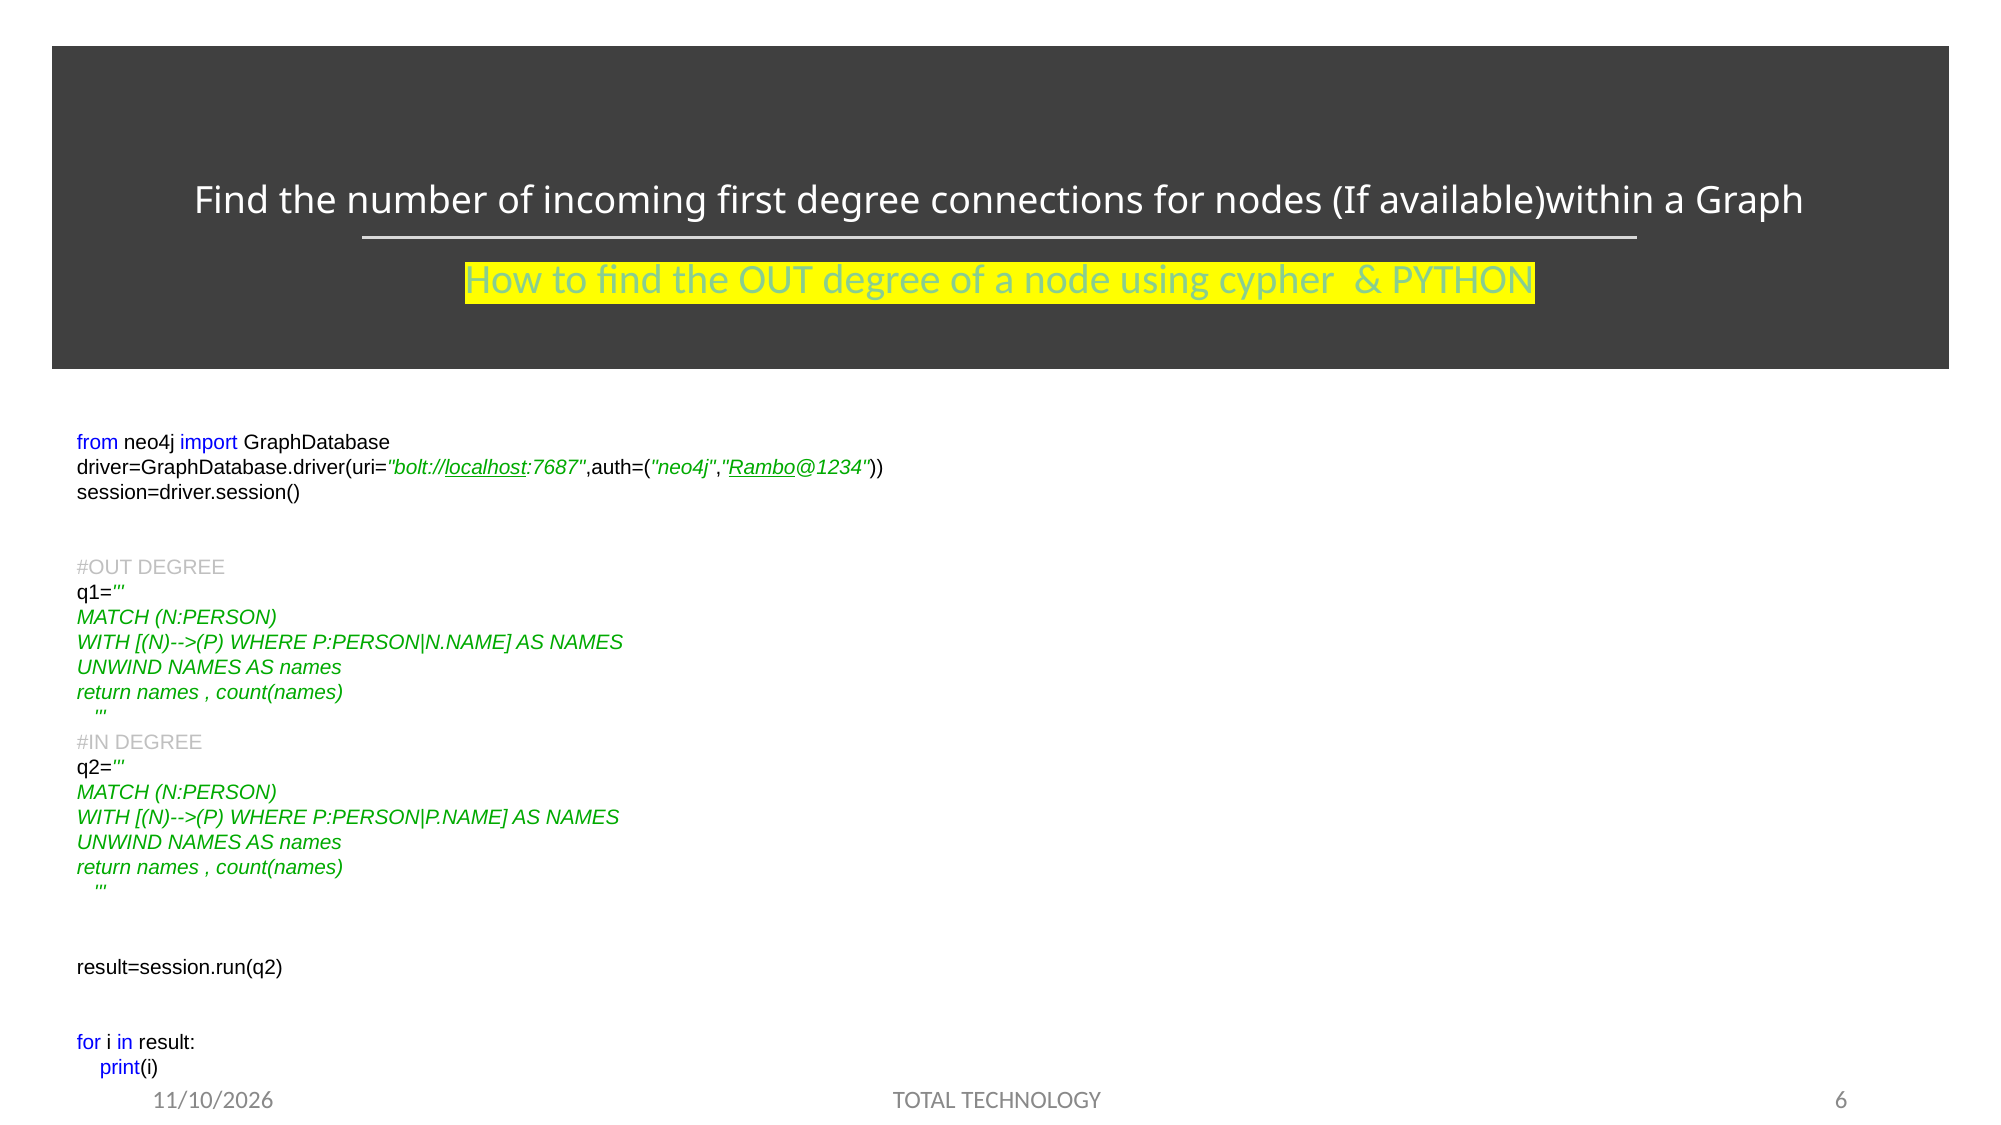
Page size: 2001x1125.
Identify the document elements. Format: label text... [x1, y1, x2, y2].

text_box [61, 55, 1939, 360]
footer TOTAL TECHNOLOGY [662, 1086, 1338, 1125]
slide_number 6 [1412, 1086, 1863, 1125]
text_box from neo4j import GraphDatabase driver=GraphDatabase.driver(uri="bolt://localhost:7687",auth=("neo4j","Rambo@1234")) session=driver.session() #OUT DEGREE q1=''' MATCH (N:PERSON) WITH [(N)-->(P) WHERE P:PERSON|N.NAME] AS NAMES UNWIND NAMES AS names return names , count(names) ''' #IN DEGREE q2=''' MATCH (N:PERSON) WITH [(N)-->(P) WHERE P:PERSON|P.NAME] AS NAMES UNWIND NAMES AS names return names , count(names) ''' result=session.run(q2) for i in result: print(i) [62, 421, 1964, 1086]
title Find the number of incoming first degree connections for nodes (If available)within a Graph [86, 76, 1914, 230]
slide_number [137, 1086, 588, 1125]
list How to find the OUT degree of a node using cypher & PYTHON [249, 250, 1750, 320]
